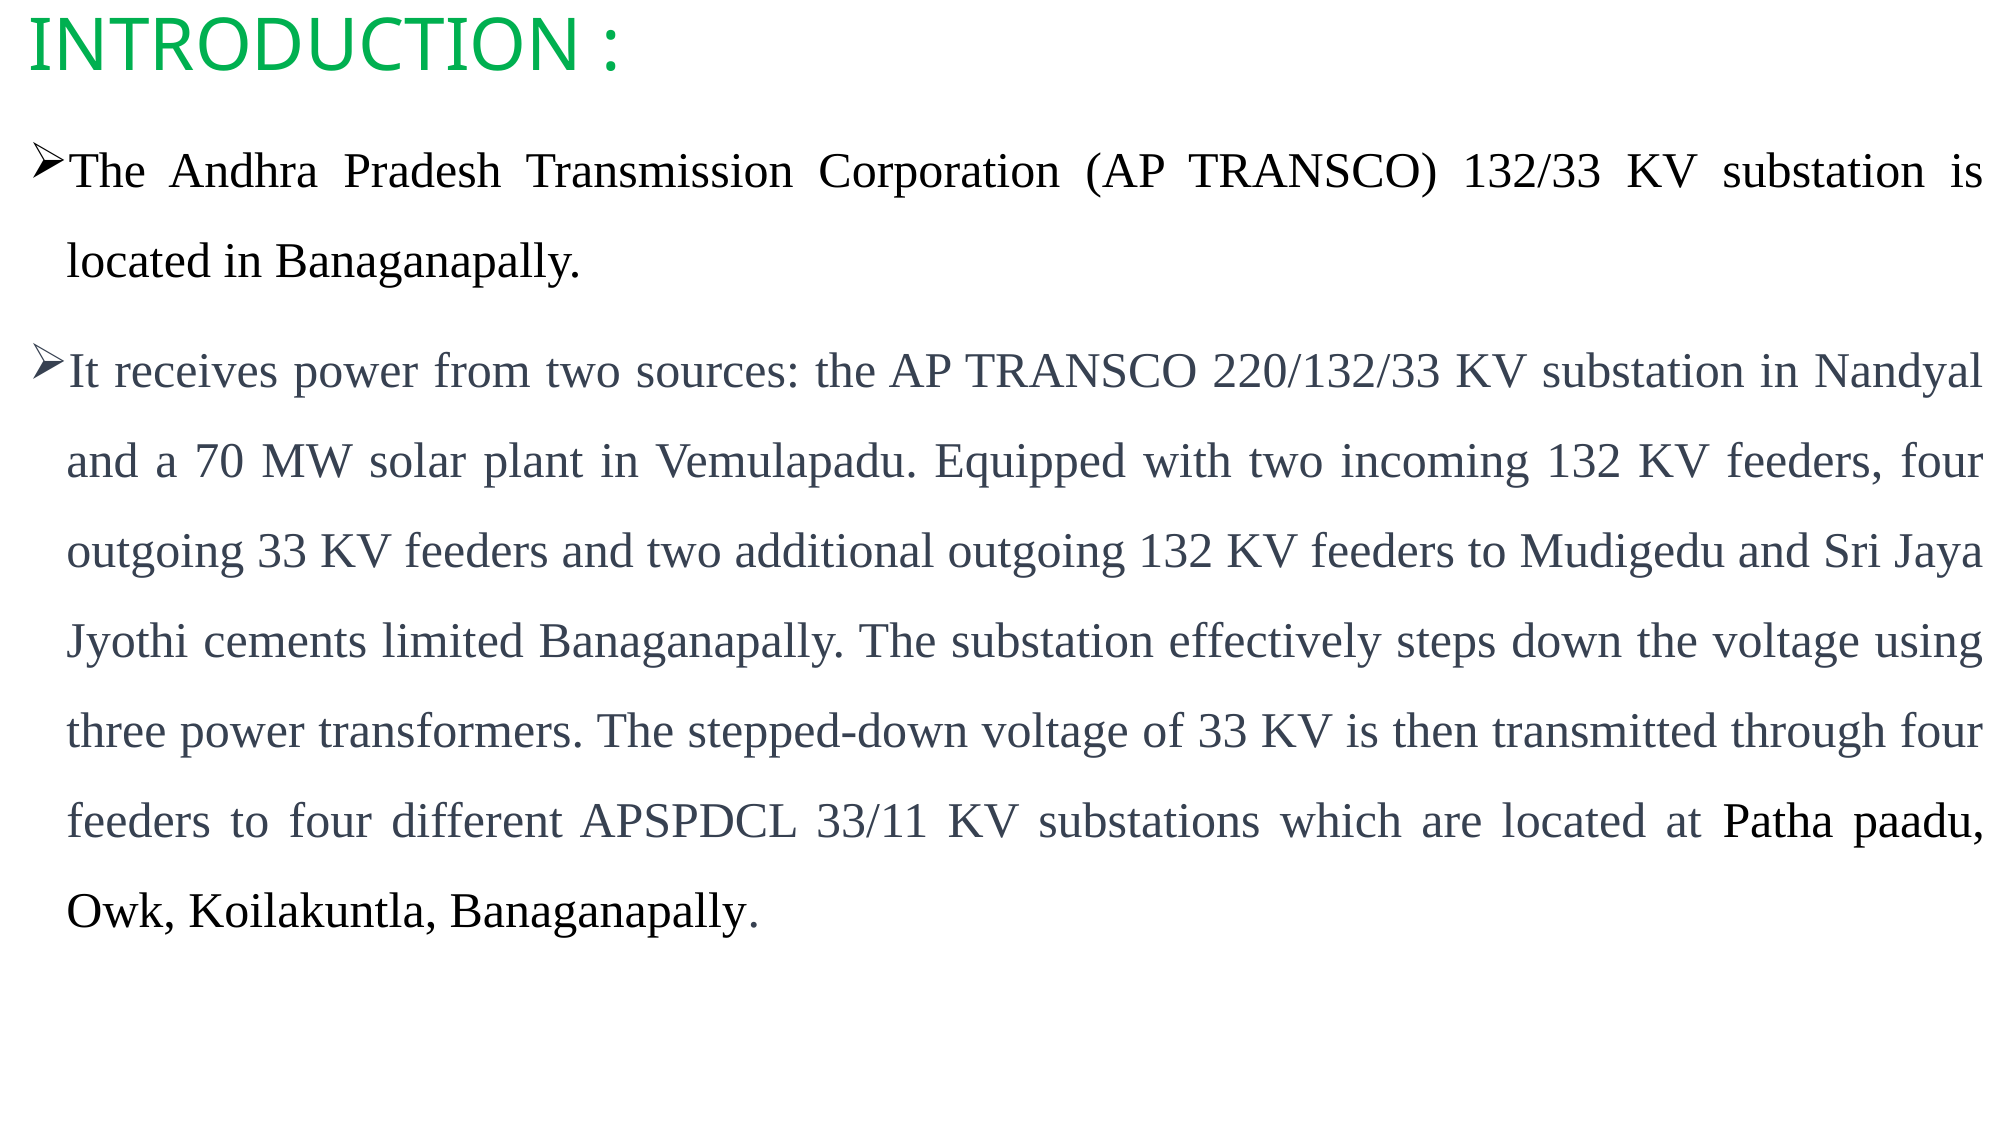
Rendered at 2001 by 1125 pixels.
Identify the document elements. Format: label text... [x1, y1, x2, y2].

list INTRODUCTION : The Andhra Pradesh Transmission Corporation (AP TRANSCO) 132/33 KV substation is located in Banaganapally. It receives power from two sources: the AP TRANSCO 220/132/33 KV substation in Nandyal and a 70 MW solar plant in Vemulapadu. Equipped with two incoming 132 KV feeders, four outgoing 33 KV feeders and two additional outgoing 132 KV feeders to Mudigedu and Sri Jaya Jyothi cements limited Banaganapally. The substation effectively steps down the voltage using three power transformers. The stepped-down voltage of 33 KV is then transmitted through four feeders to four different APSPDCL 33/11 KV substations which are located at Patha paadu, Owk, Koilakuntla, Banaganapally. [13, 0, 2000, 1125]
